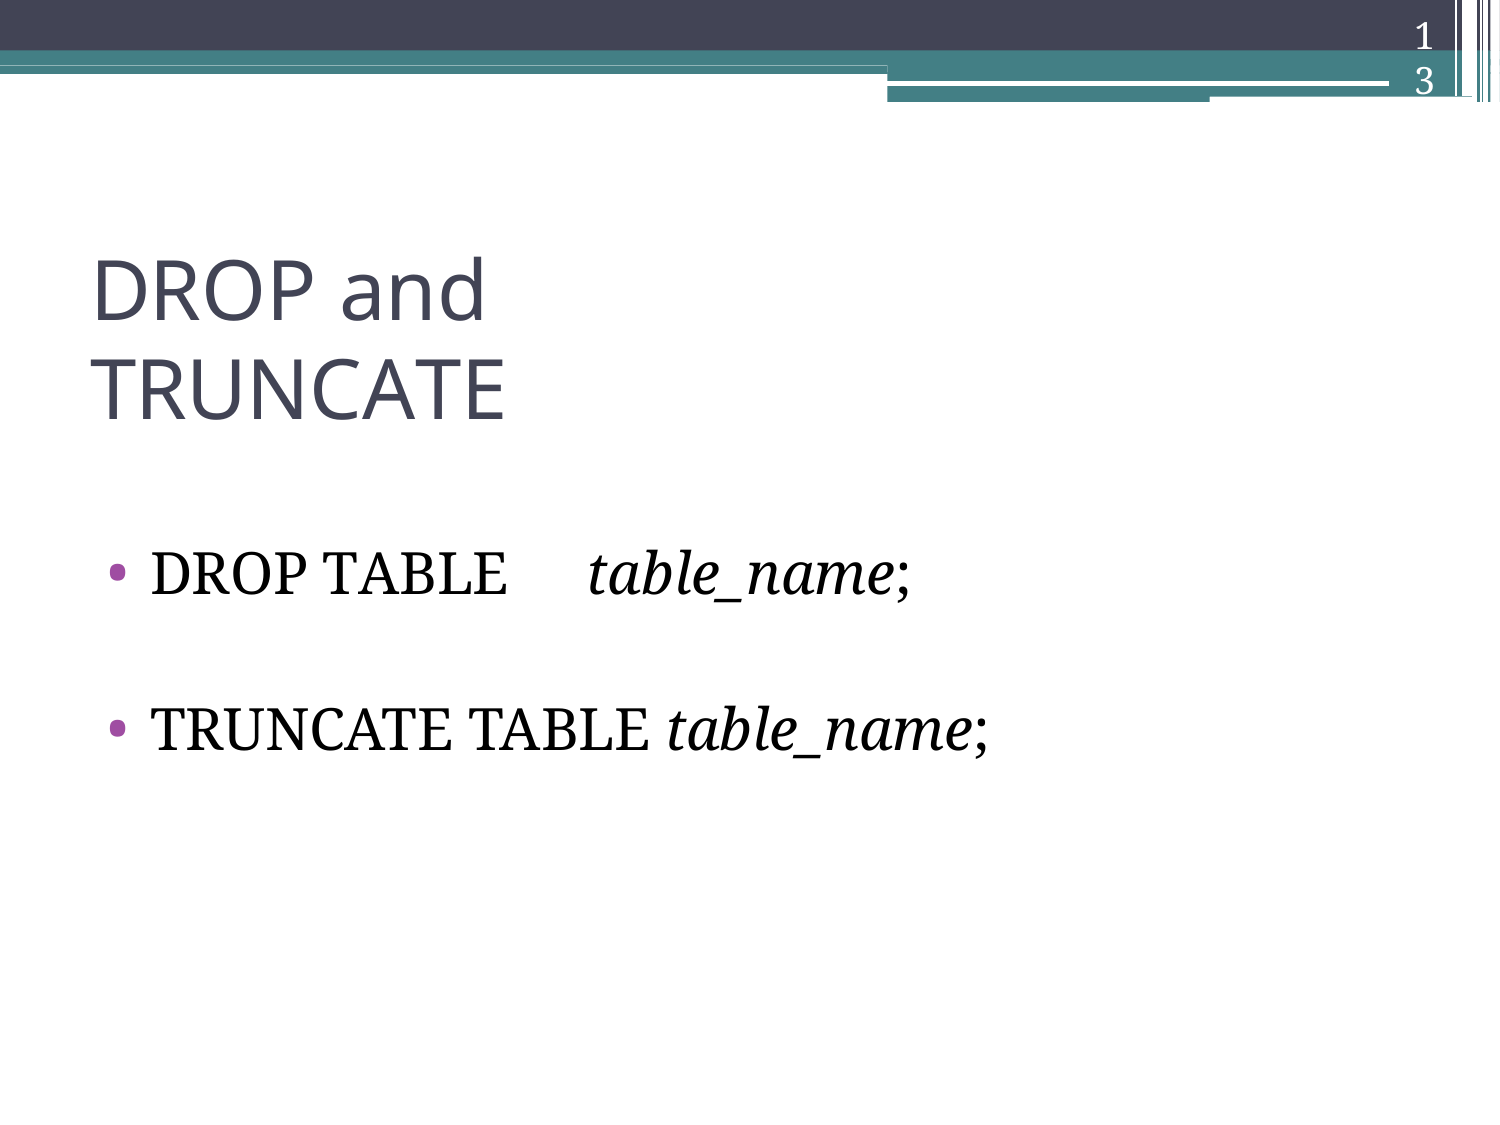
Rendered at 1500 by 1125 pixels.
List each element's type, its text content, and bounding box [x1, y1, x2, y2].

text_box 13 [1412, 11, 1453, 102]
text_box DROP and TRUNCATE [87, 236, 865, 437]
text_box DROP TABLE table_name; TRUNCATE TABLE table_name; [105, 536, 1016, 763]
